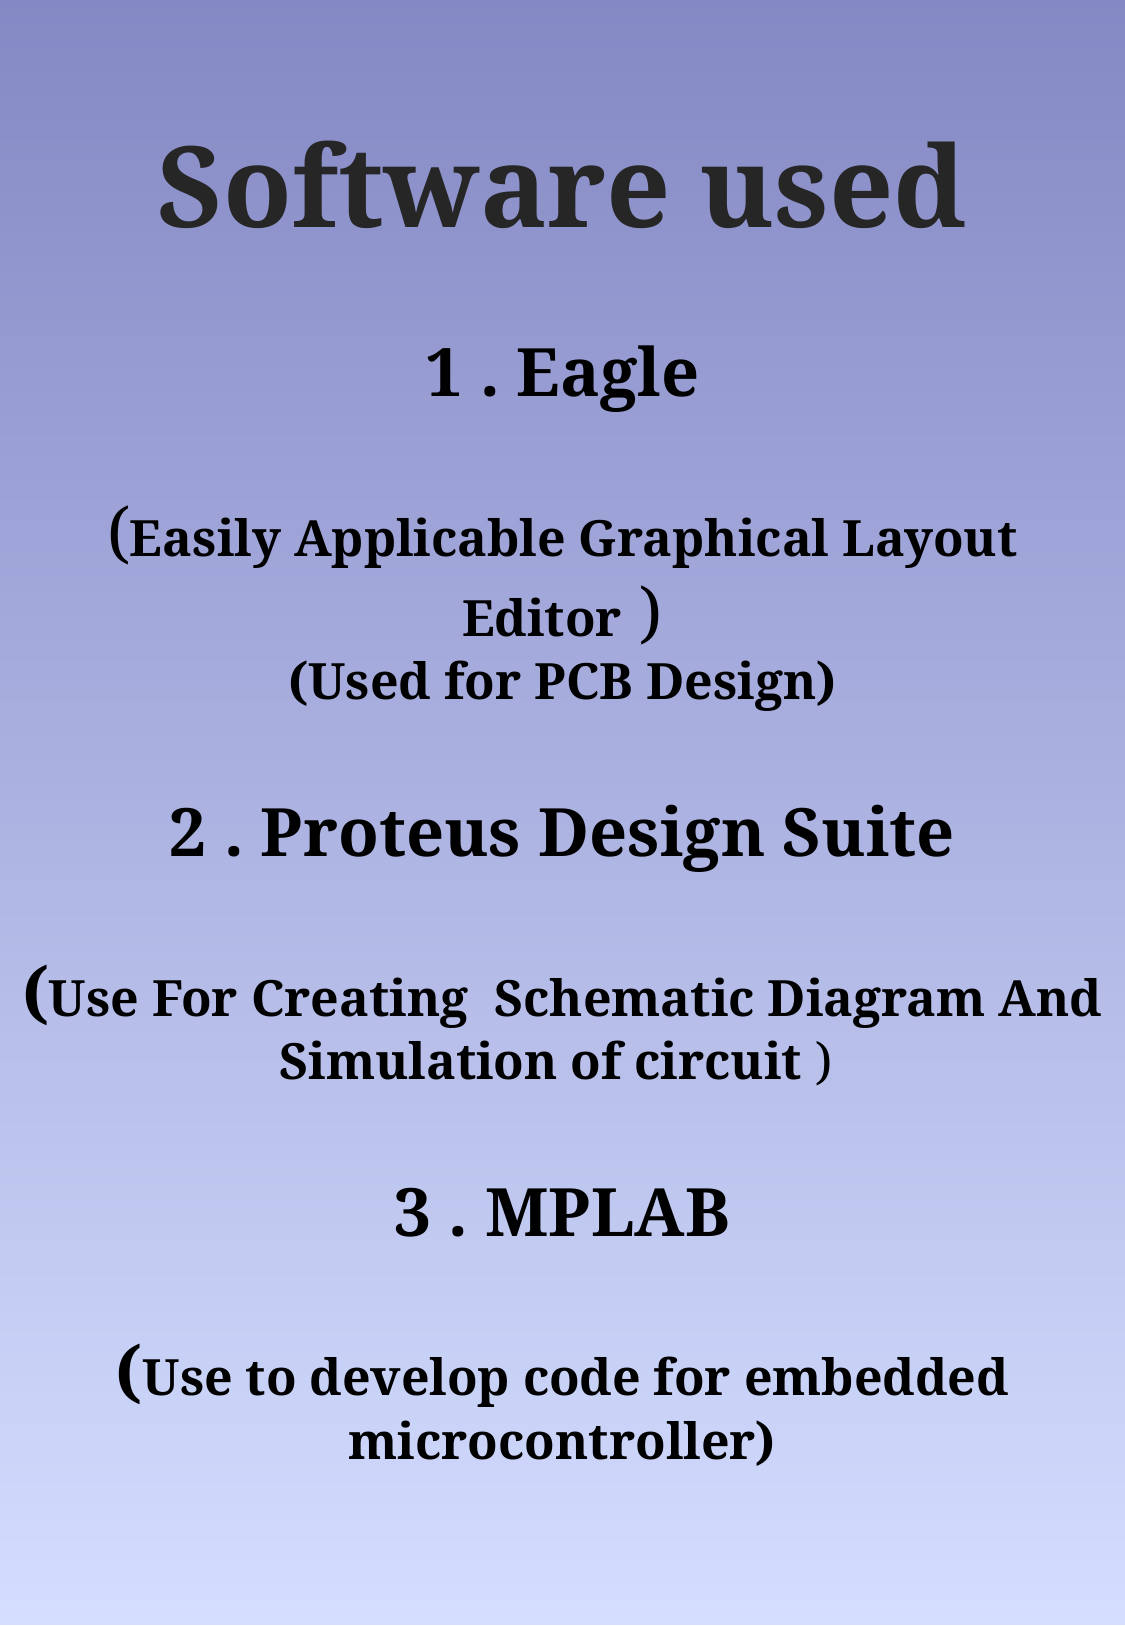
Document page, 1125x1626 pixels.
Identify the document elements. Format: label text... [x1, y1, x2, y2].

text_box Software used 1 . Eagle (Easily Applicable Graphical Layout Editor ) (Used for PCB Design) 2 . Proteus Design Suite (Use For Creating Schematic Diagram And Simulation of circuit ) 3 . MPLAB (Use to develop code for embedded microcontroller) [0, 107, 1125, 1625]
